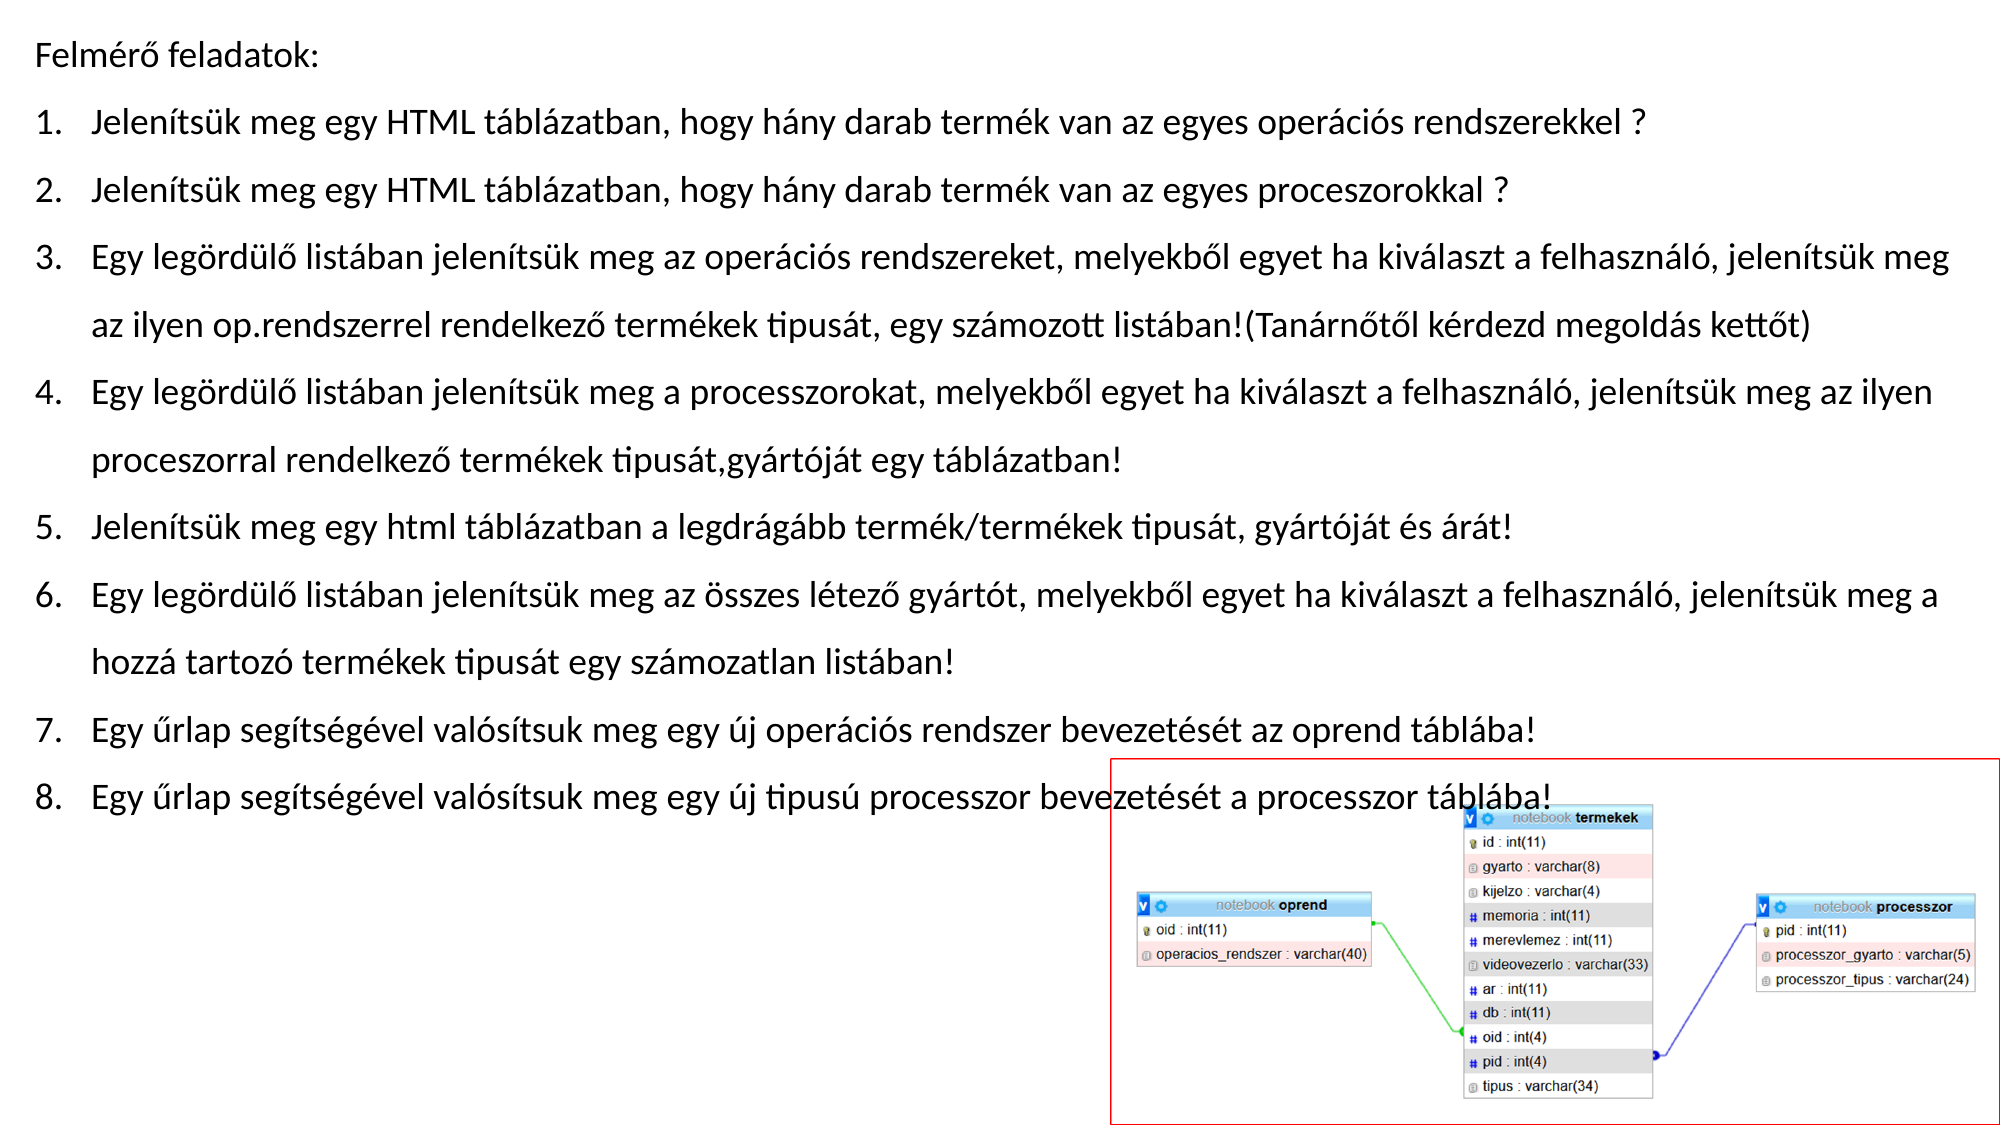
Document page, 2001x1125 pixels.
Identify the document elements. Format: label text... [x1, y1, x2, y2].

picture [1110, 758, 2000, 1125]
text_box Felmérő feladatok: Jelenítsük meg egy HTML táblázatban, hogy hány darab termék van az egyes operációs rendszerekkel ? Jelenítsük meg egy HTML táblázatban, hogy hány darab termék van az egyes proceszorokkal ? Egy legördülő listában jelenítsük meg az operációs rendszereket, melyekből egyet ha kiválaszt a felhasználó, jelenítsük meg az ilyen op.rendszerrel rendelkező termékek tipusát, egy számozott listában!(Tanárnőtől kérdezd megoldás kettőt) Egy legördülő listában jelenítsük meg a processzorokat, melyekből egyet ha kiválaszt a felhasználó, jelenítsük meg az ilyen proceszorral rendelkező termékek tipusát,gyártóját egy táblázatban! Jelenítsük meg egy html táblázatban a legdrágább termék/termékek tipusát, gyártóját és árát! Egy legördülő listában jelenítsük meg az összes létező gyártót, melyekből egyet ha kiválaszt a felhasználó, jelenítsük meg a hozzá tartozó termékek tipusát egy számozatlan listában! Egy űrlap segítségével valósítsuk meg egy új operációs rendszer bevezetését az oprend táblába! Egy űrlap segítségével valósítsuk meg egy új tipusú processzor bevezetését a processzor táblába! [19, 0, 1969, 893]
